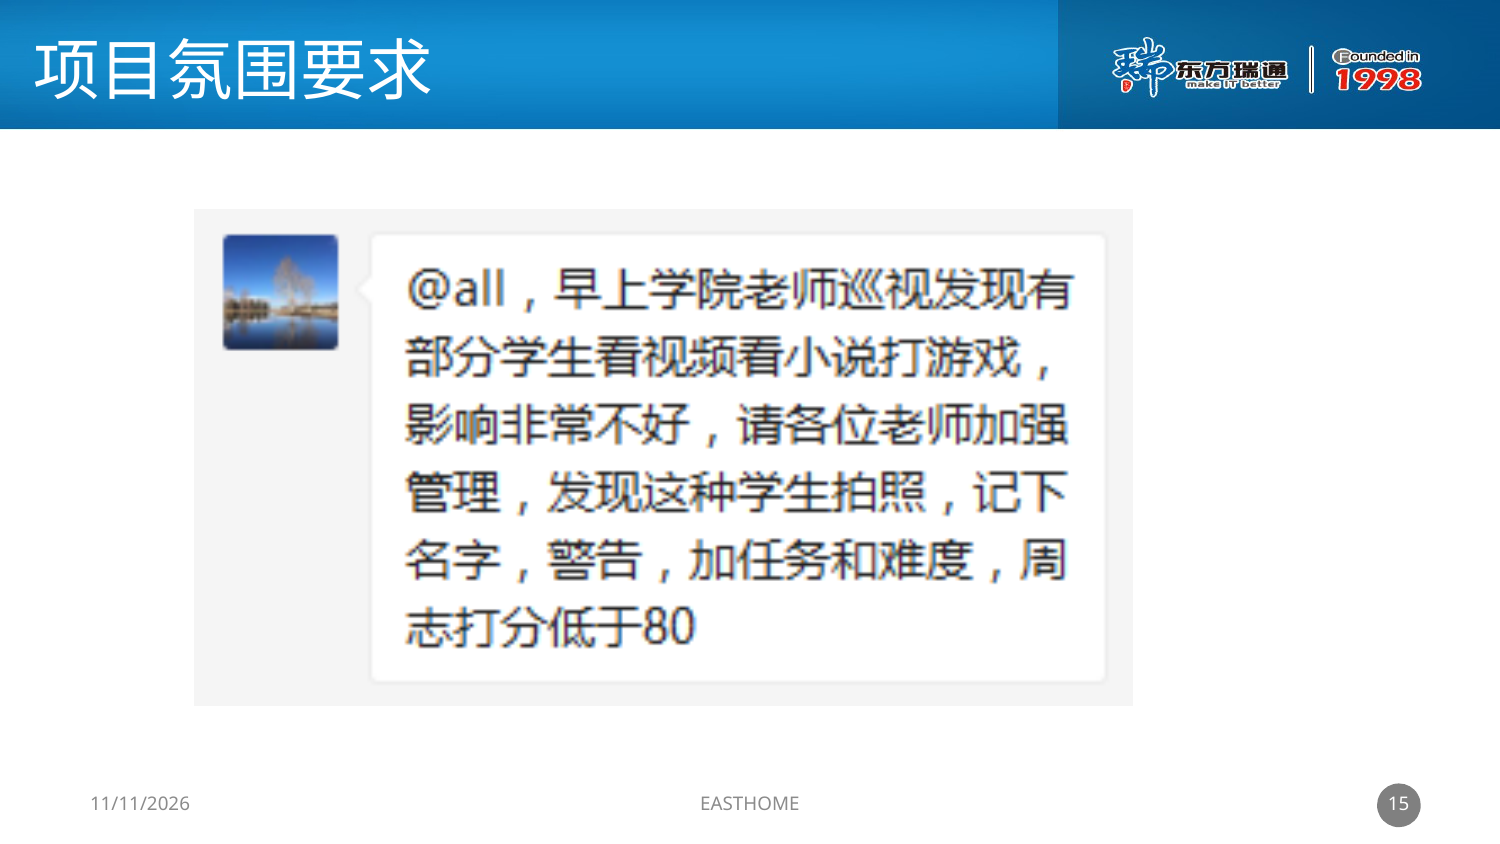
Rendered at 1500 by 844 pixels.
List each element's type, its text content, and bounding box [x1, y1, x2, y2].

footer EASTHOME [512, 782, 988, 827]
picture [0, 0, 1500, 844]
slide_number 14 [1368, 781, 1430, 827]
text_box 项目氛围要求 [18, 20, 1369, 113]
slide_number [75, 782, 425, 827]
